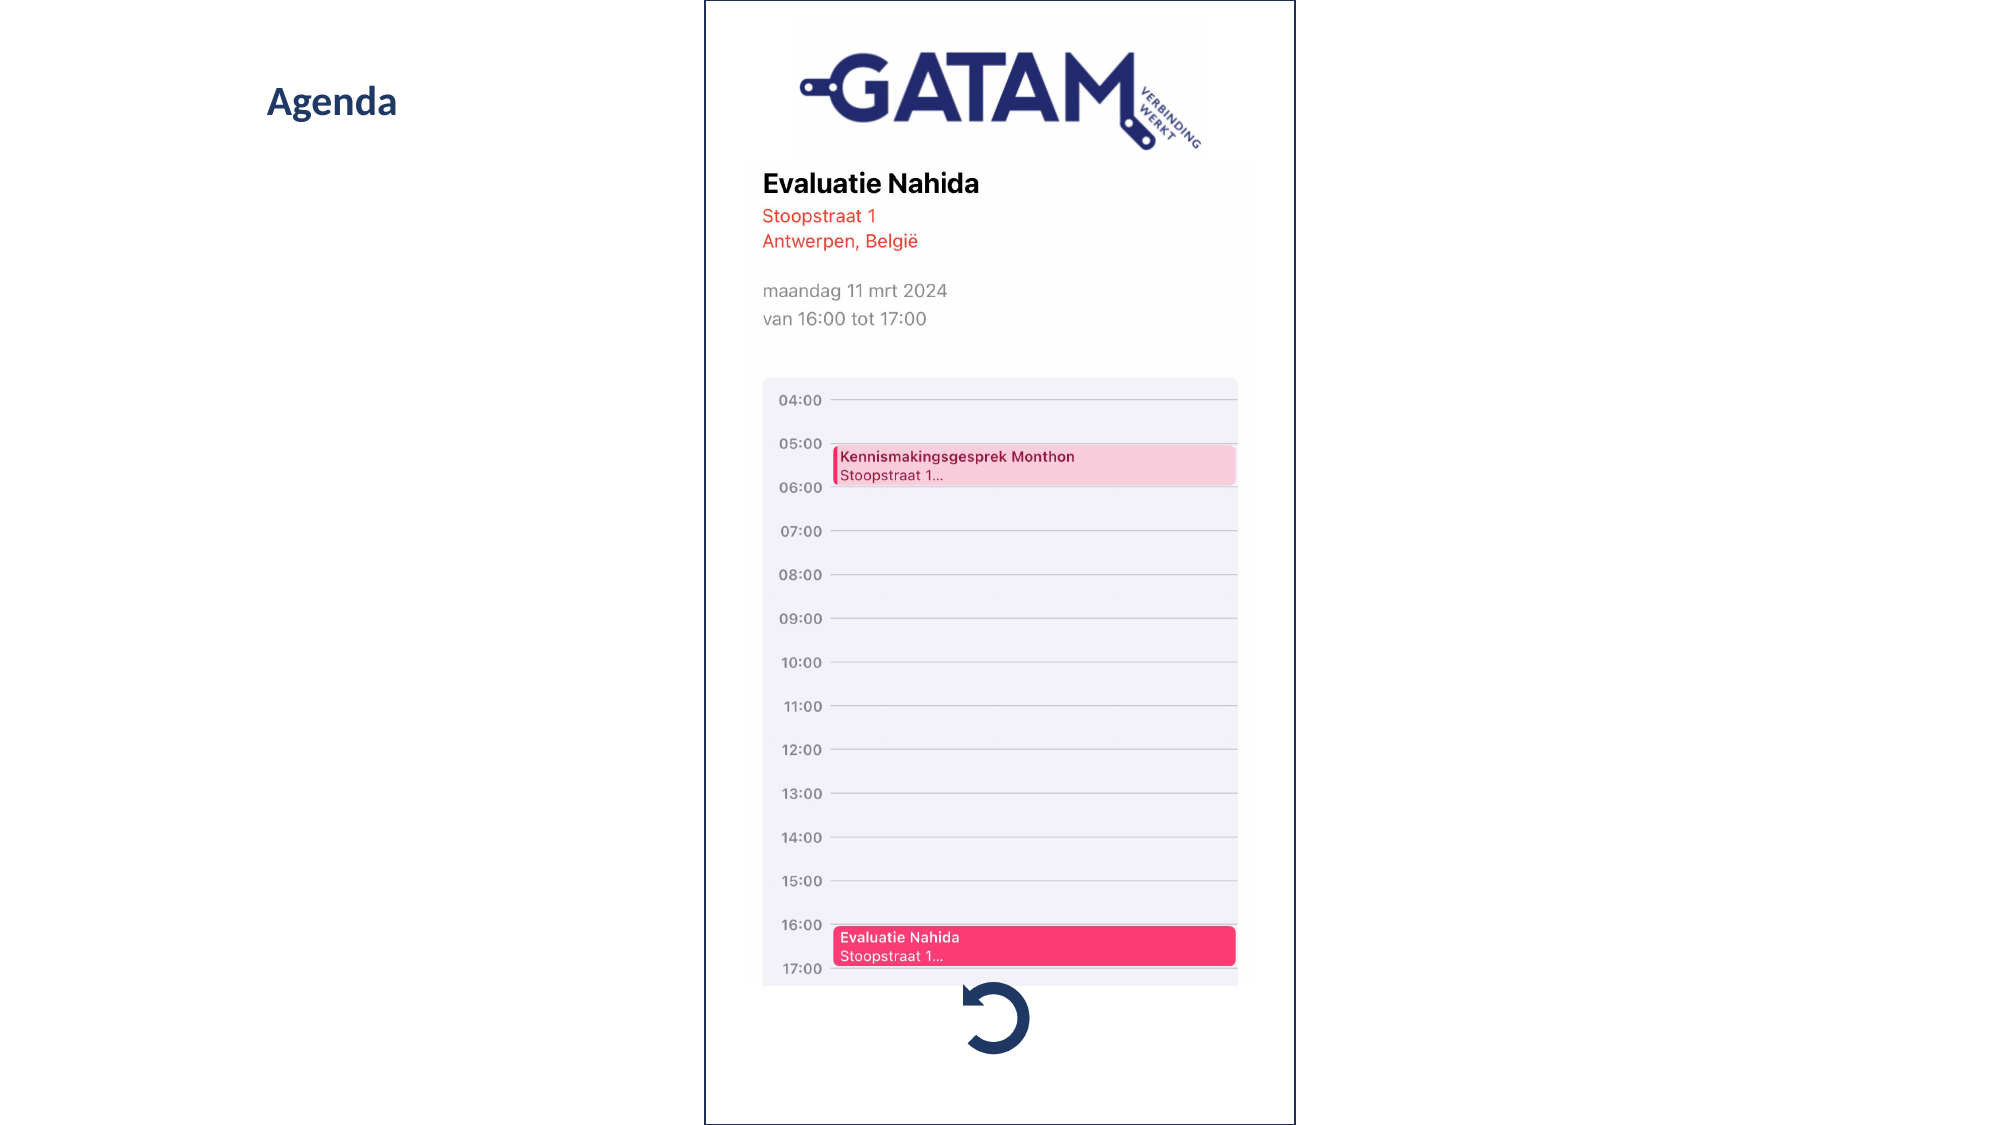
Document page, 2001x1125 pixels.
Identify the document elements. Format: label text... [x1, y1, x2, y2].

picture [740, 156, 1259, 1063]
text_box Agenda [81, 66, 583, 132]
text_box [704, 0, 1296, 1125]
